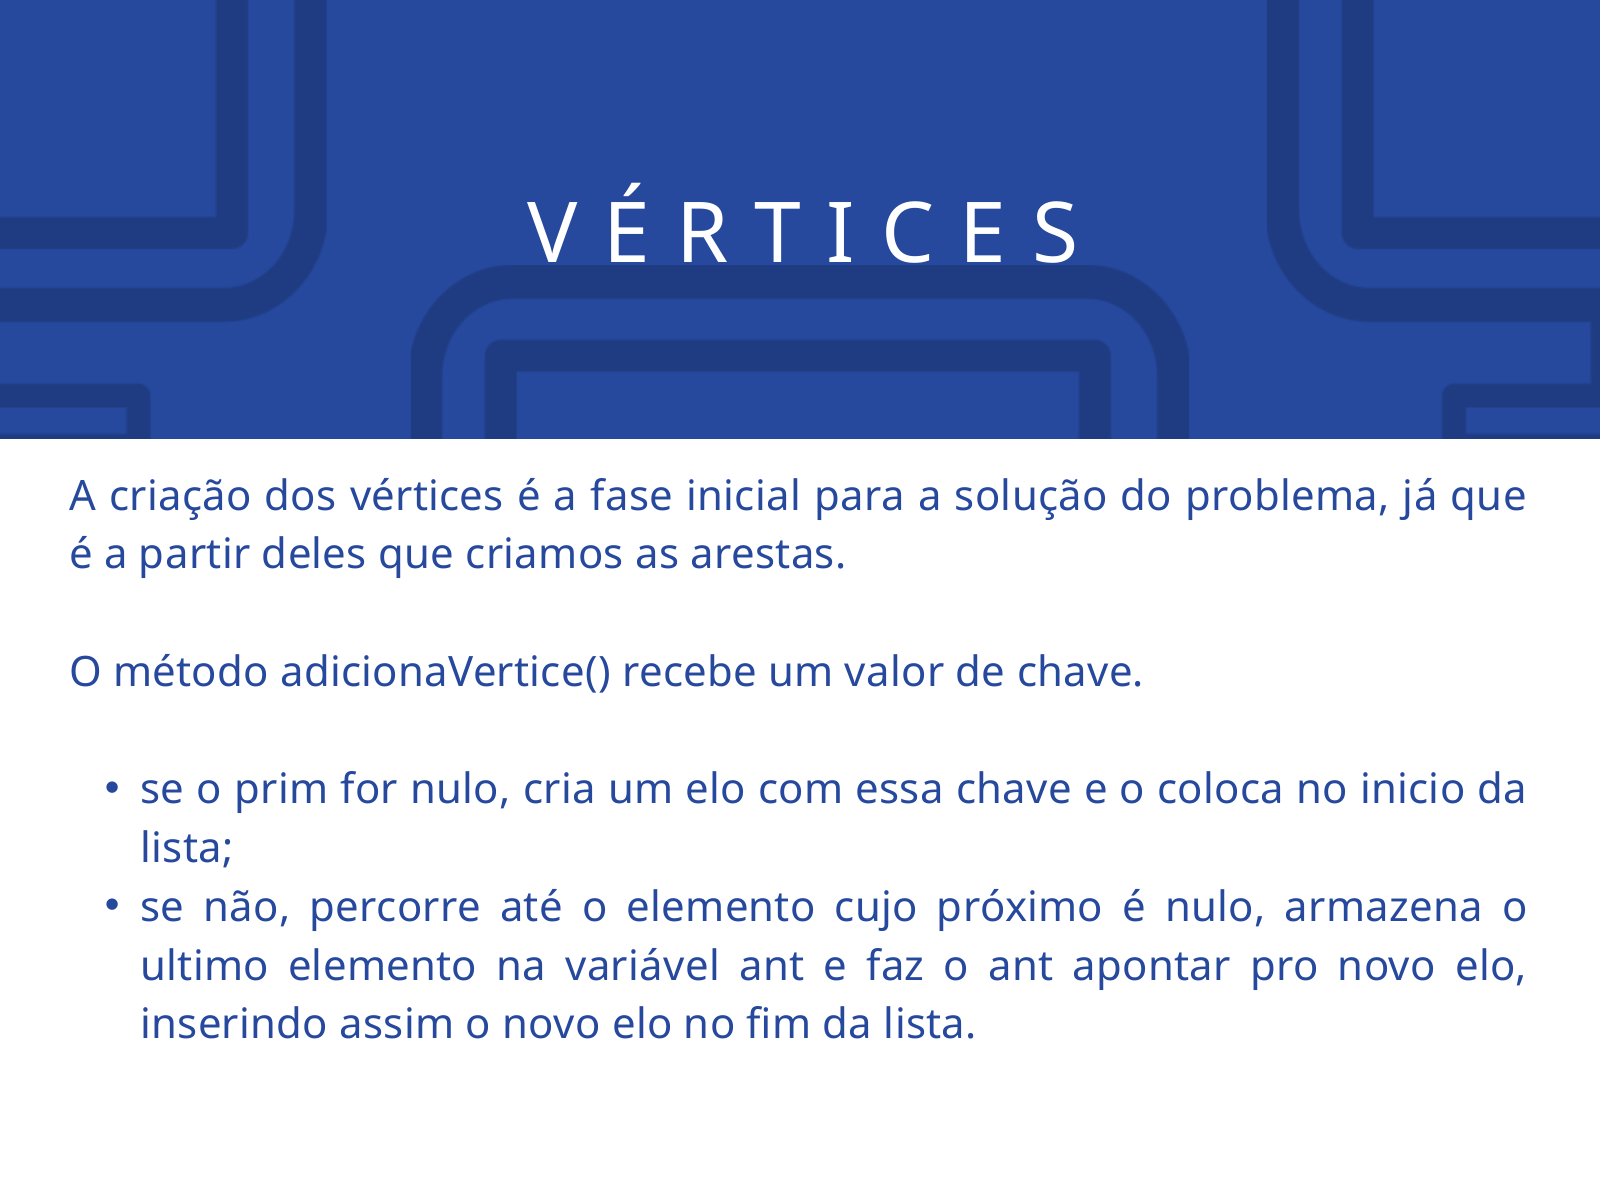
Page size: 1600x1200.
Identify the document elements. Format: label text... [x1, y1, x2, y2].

text_box VÉRTICES [327, 161, 1267, 279]
text_box [0, 0, 327, 439]
text_box A criação dos vértices é a fase inicial para a solução do problema, já que é a partir deles que criamos as arestas. O método adicionaVertice() recebe um valor de chave. se o prim for nulo, cria um elo com essa chave e o coloca no inicio da lista; se não, percorre até o elemento cujo próximo é nulo, armazena o ultimo elemento na variável ant e faz o ant apontar pro novo elo, inserindo assim o novo elo no fim da lista. [69, 459, 1531, 1048]
text_box [0, 439, 1600, 1200]
text_box [410, 279, 1190, 439]
text_box [1267, 0, 1600, 439]
